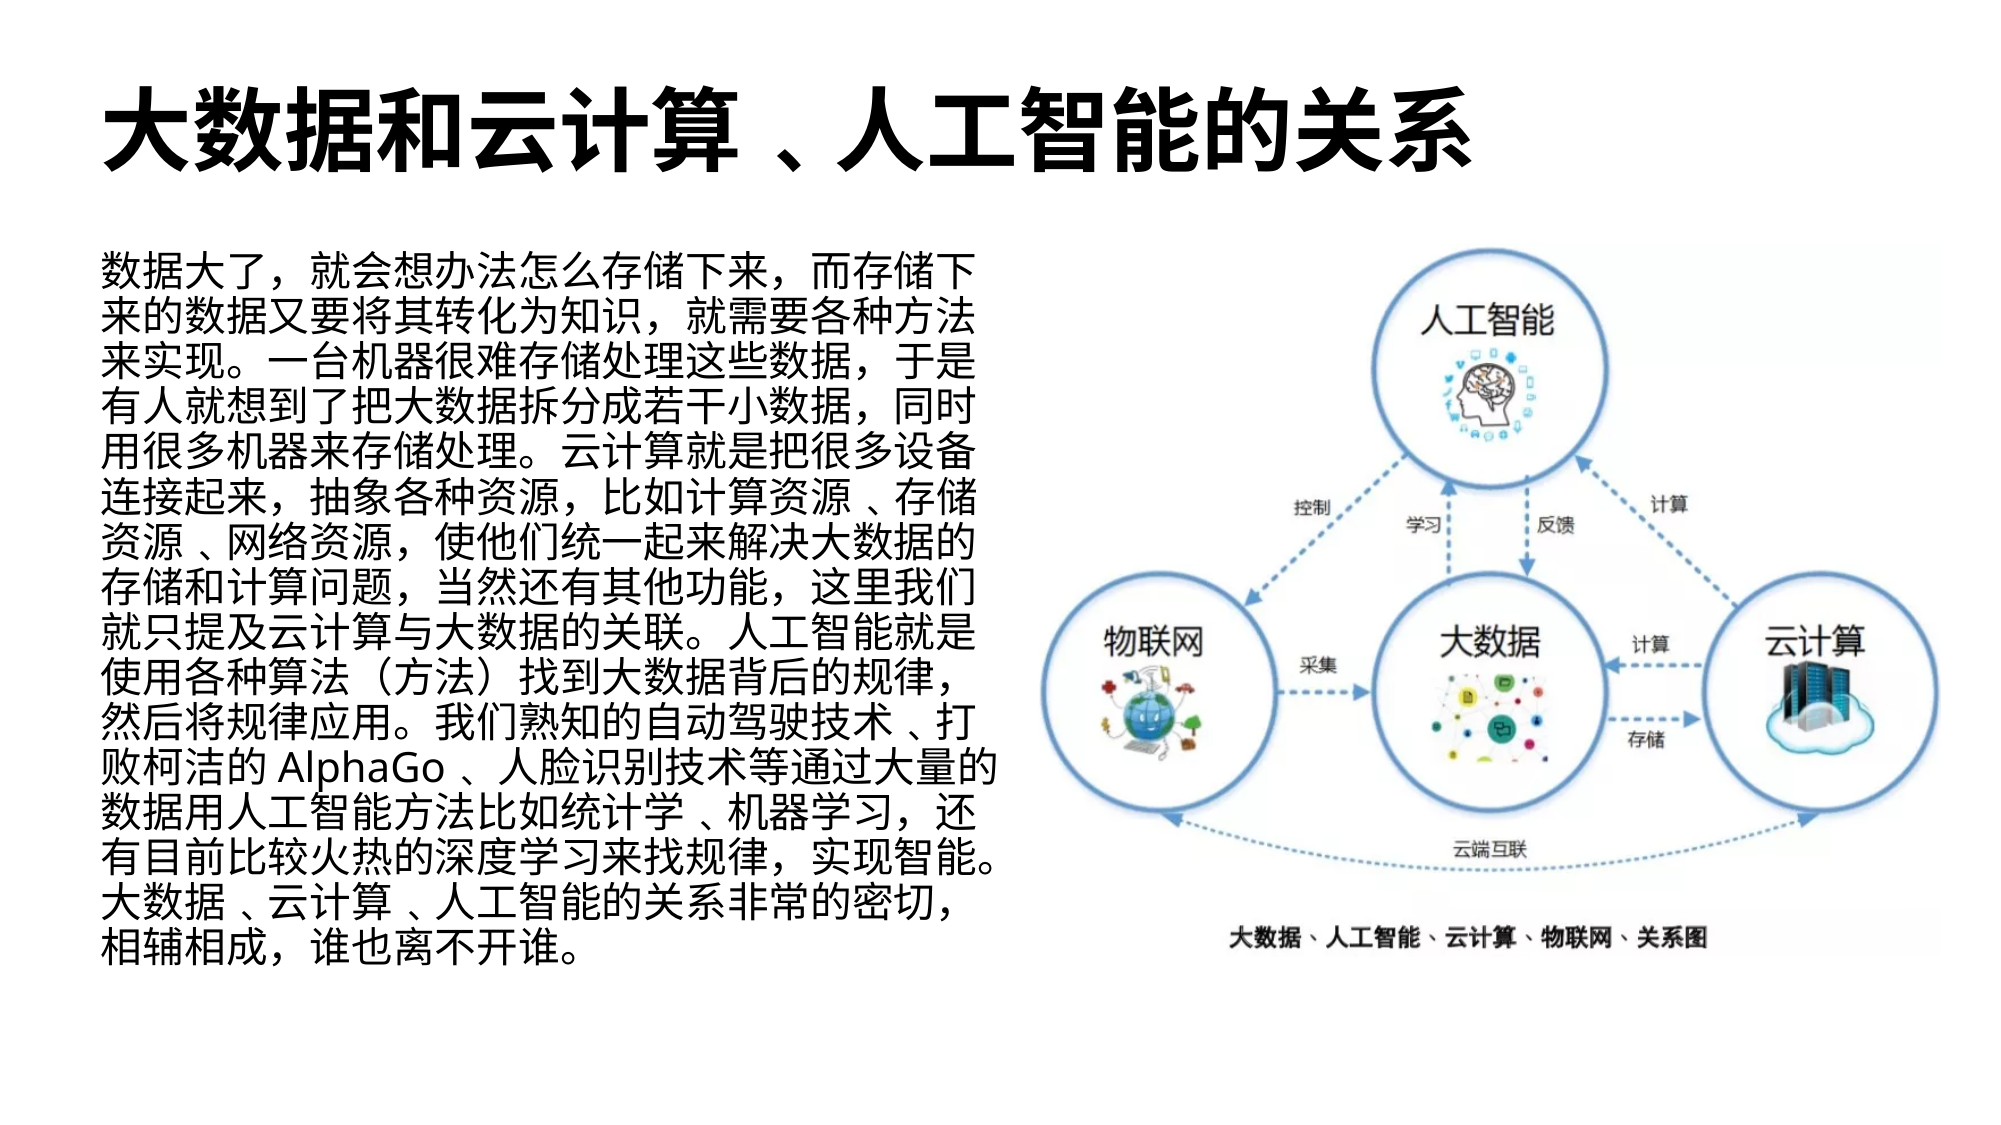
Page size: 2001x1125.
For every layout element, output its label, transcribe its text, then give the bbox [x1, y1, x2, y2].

title 大数据和云计算﹑人工智能的关系 [85, 25, 1811, 244]
picture [1038, 243, 1941, 957]
list 数据大了，就会想办法怎么存储下来，而存储下来的数据又要将其转化为知识，就需要各种方法来实现。一台机器很难存储处理这些数据，于是有人就想到了把大数据拆分成若干小数据，同时用很多机器来存储处理。云计算就是把很多设备连接起来，抽象各种资源，比如计算资源﹑存储资源﹑网络资源，使他们统一起来解决大数据的存储和计算问题，当然还有其他功能，这里我们就只提及云计算与大数据的关联。人工智能就是使用各种算法（方法）找到大数据背后的规律，然后将规律应用。我们熟知的自动驾驶技术﹑打败柯洁的AlphaGo﹑人脸识别技术等通过大量的数据用人工智能方法比如统计学﹑机器学习，还有目前比较火热的深度学习来找规律，实现智能。大数据﹑云计算﹑人工智能的关系非常的密切，相辅相成，谁也离不开谁。 [85, 243, 1021, 1106]
